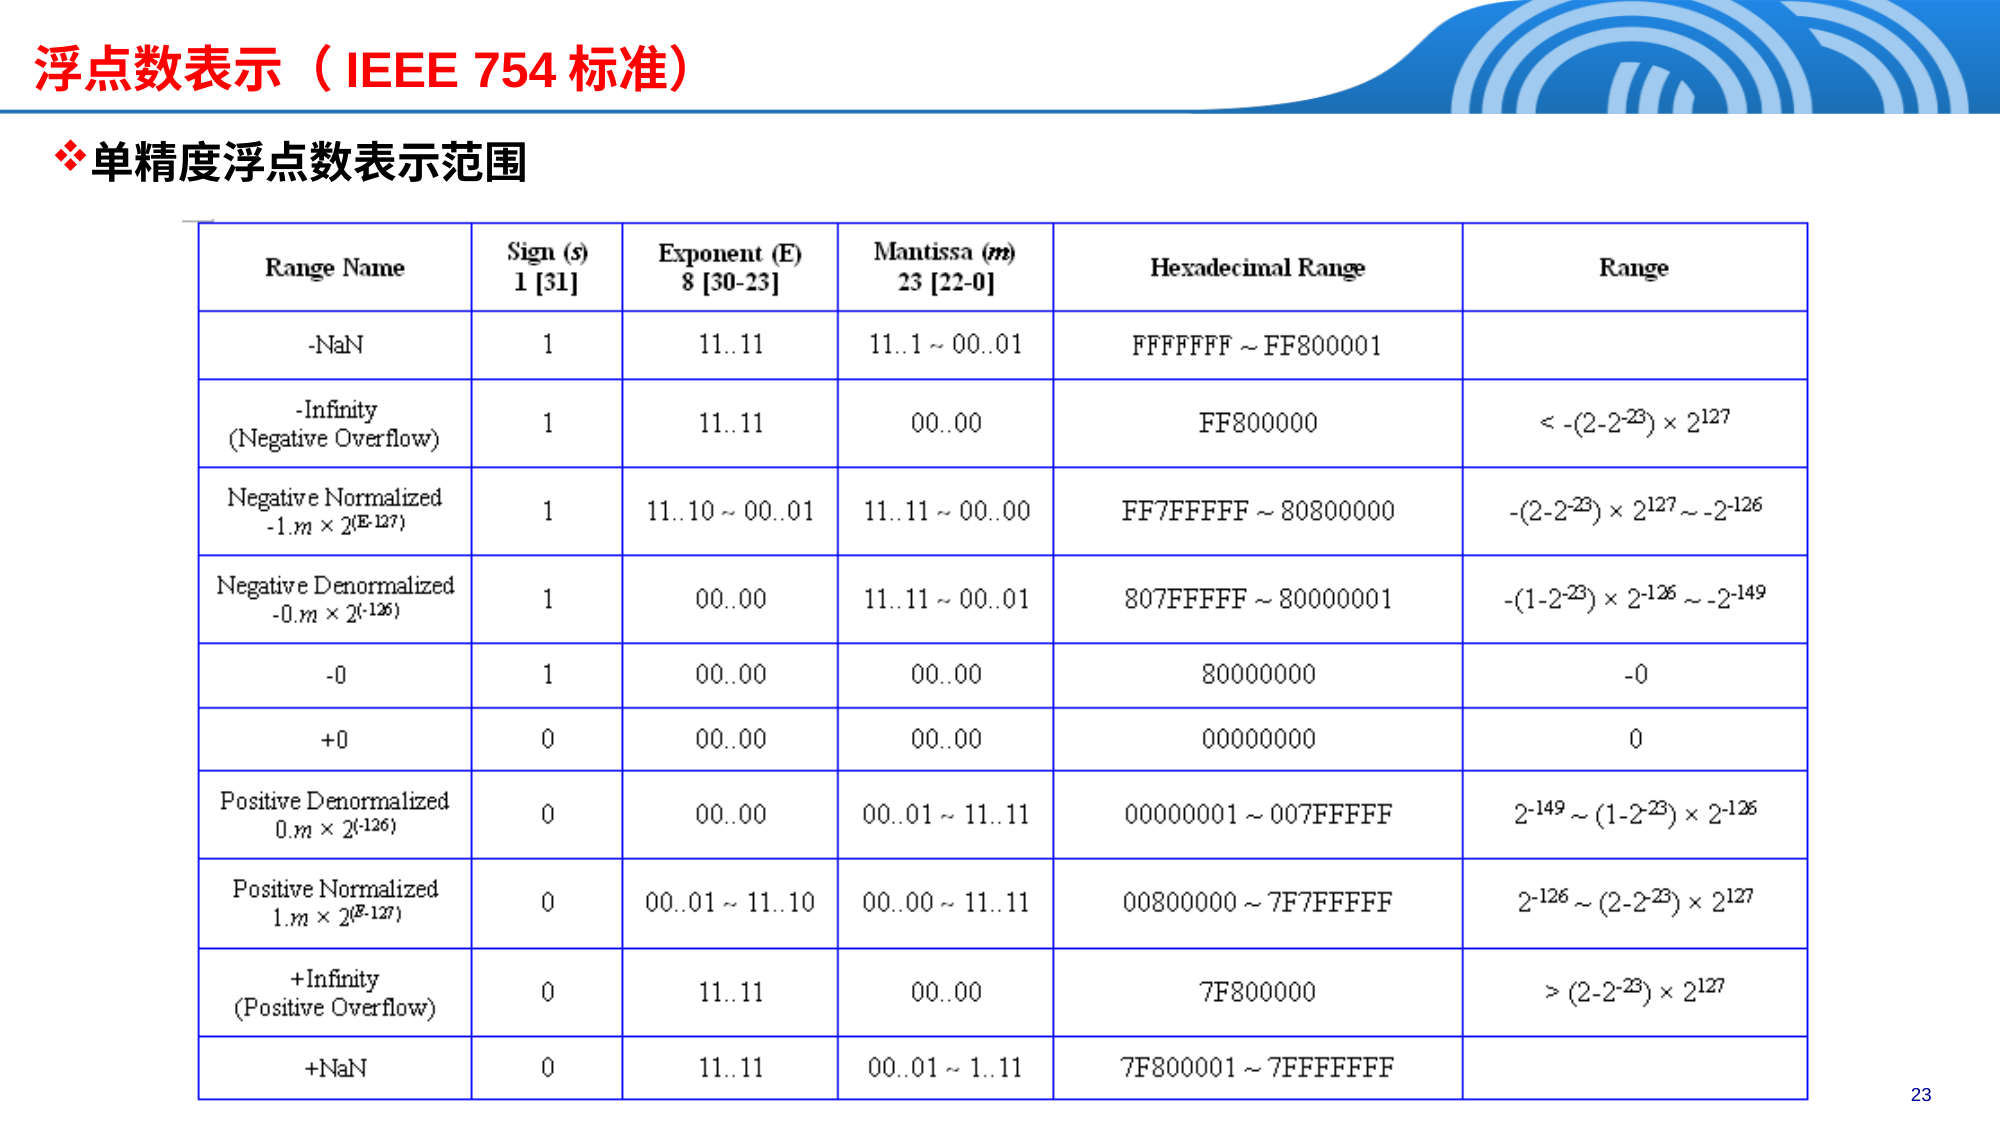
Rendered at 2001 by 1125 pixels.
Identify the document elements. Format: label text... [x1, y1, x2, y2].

picture [0, 0, 2000, 114]
text_box 单精度浮点数表示范围 [43, 131, 1062, 191]
picture [182, 219, 1816, 1107]
title 浮点数表示（IEEE 754标准） [0, 40, 1726, 103]
